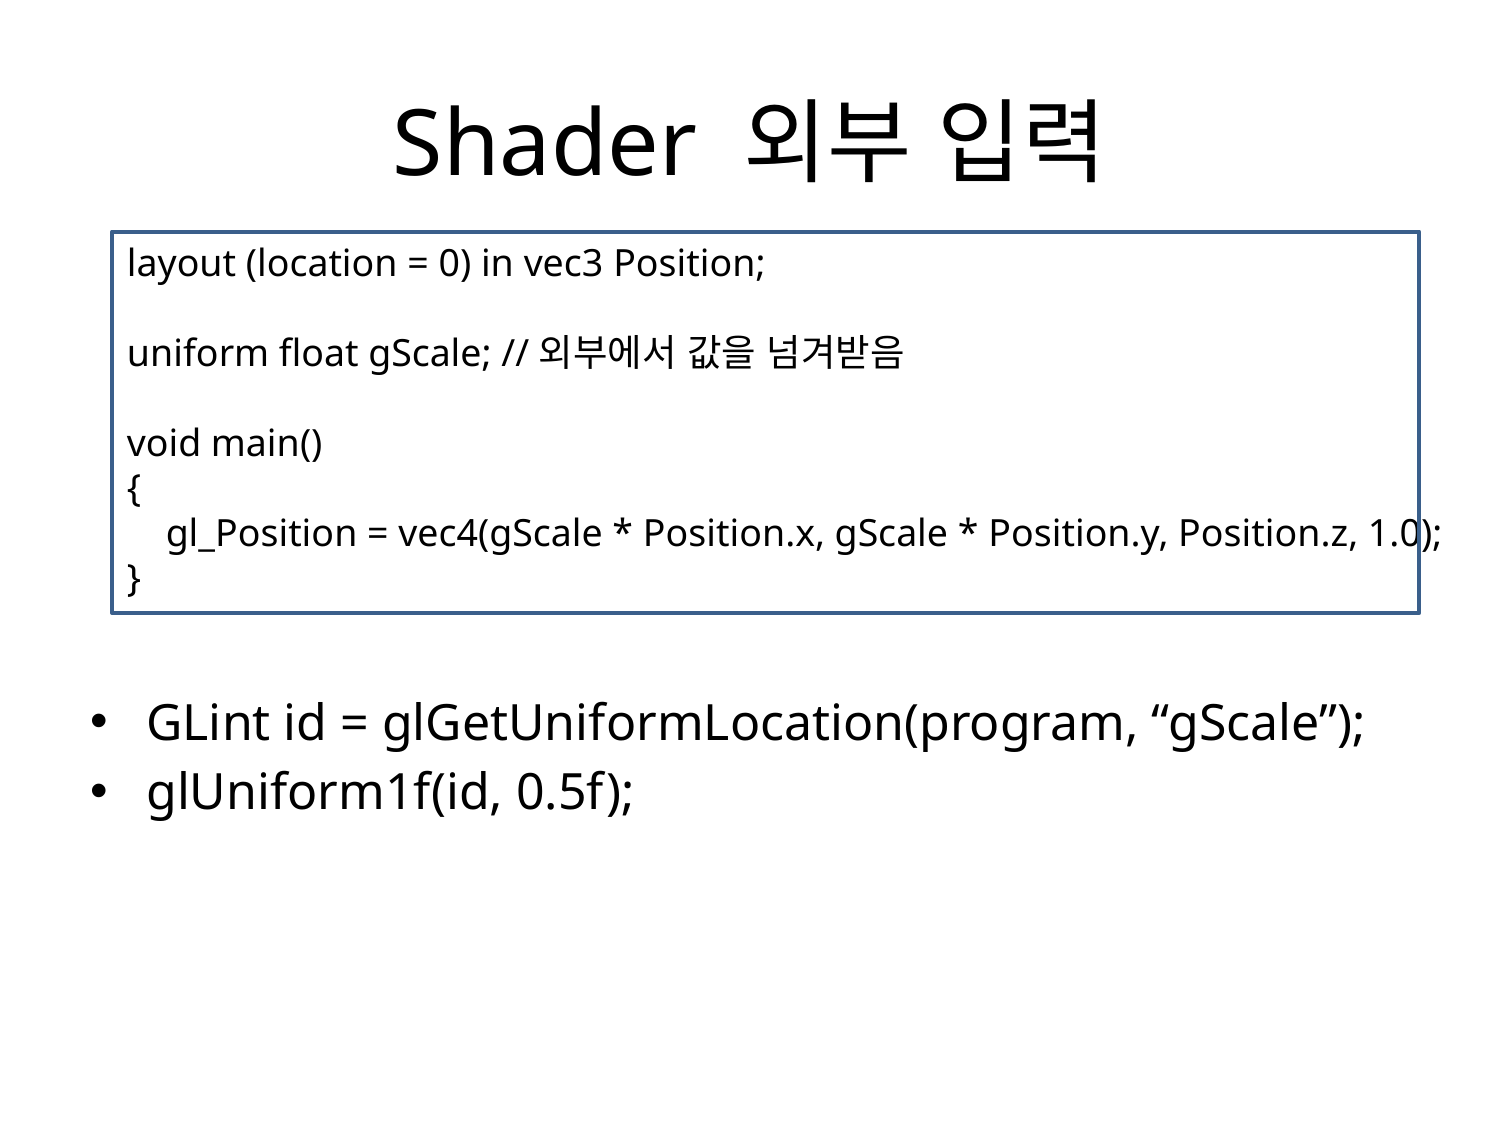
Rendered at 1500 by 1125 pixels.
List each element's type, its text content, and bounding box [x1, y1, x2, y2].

text_box [110, 230, 1421, 615]
title Shader 외부 입력 [75, 45, 1425, 233]
list GLint id = glGetUniformLocation(program, “gScale”); glUniform1f(id, 0.5f); [75, 262, 1425, 1005]
text_box layout (location = 0) in vec3 Position; uniform float gScale; //외부에서 값을 넘겨받음 void main() { gl_Position = vec4(gScale * Position.x, gScale * Position.y, Position.z, 1.0); } [1421, 231, 1471, 607]
